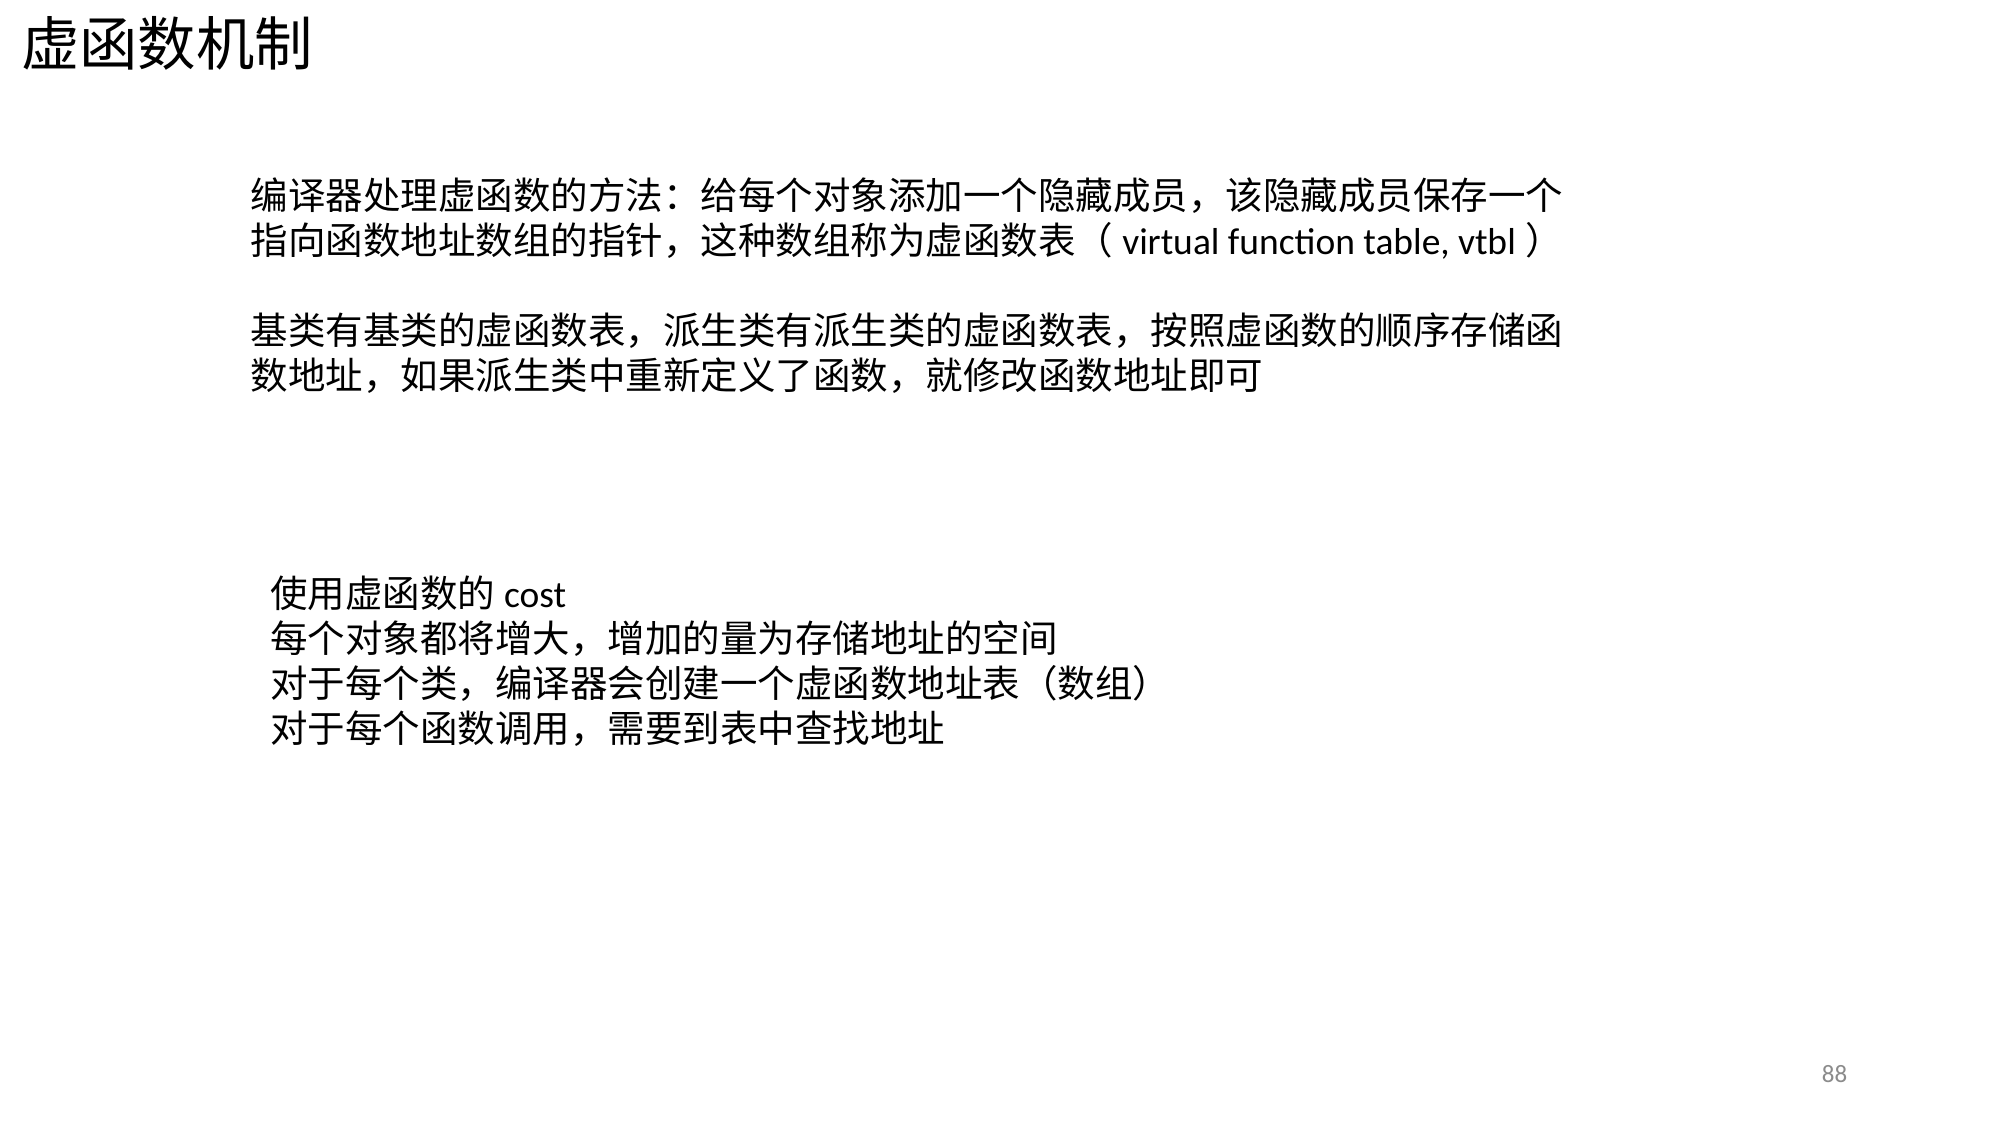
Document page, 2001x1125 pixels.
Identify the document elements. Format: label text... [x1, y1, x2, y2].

text_box 编译器处理虚函数的方法：给每个对象添加一个隐藏成员，该隐藏成员保存一个指向函数地址数组的指针，这种数组称为虚函数表（virtual function table, vtbl） 基类有基类的虚函数表，派生类有派生类的虚函数表，按照虚函数的顺序存储函数地址，如果派生类中重新定义了函数，就修改函数地址即可 [236, 164, 1593, 404]
slide_number 88 [1412, 1042, 1863, 1103]
text_box 使用虚函数的cost 每个对象都将增大，增加的量为存储地址的空间 对于每个类，编译器会创建一个虚函数地址表（数组） 对于每个函数调用，需要到表中查找地址 [255, 562, 1186, 758]
text_box 虚函数机制 [6, 0, 328, 85]
